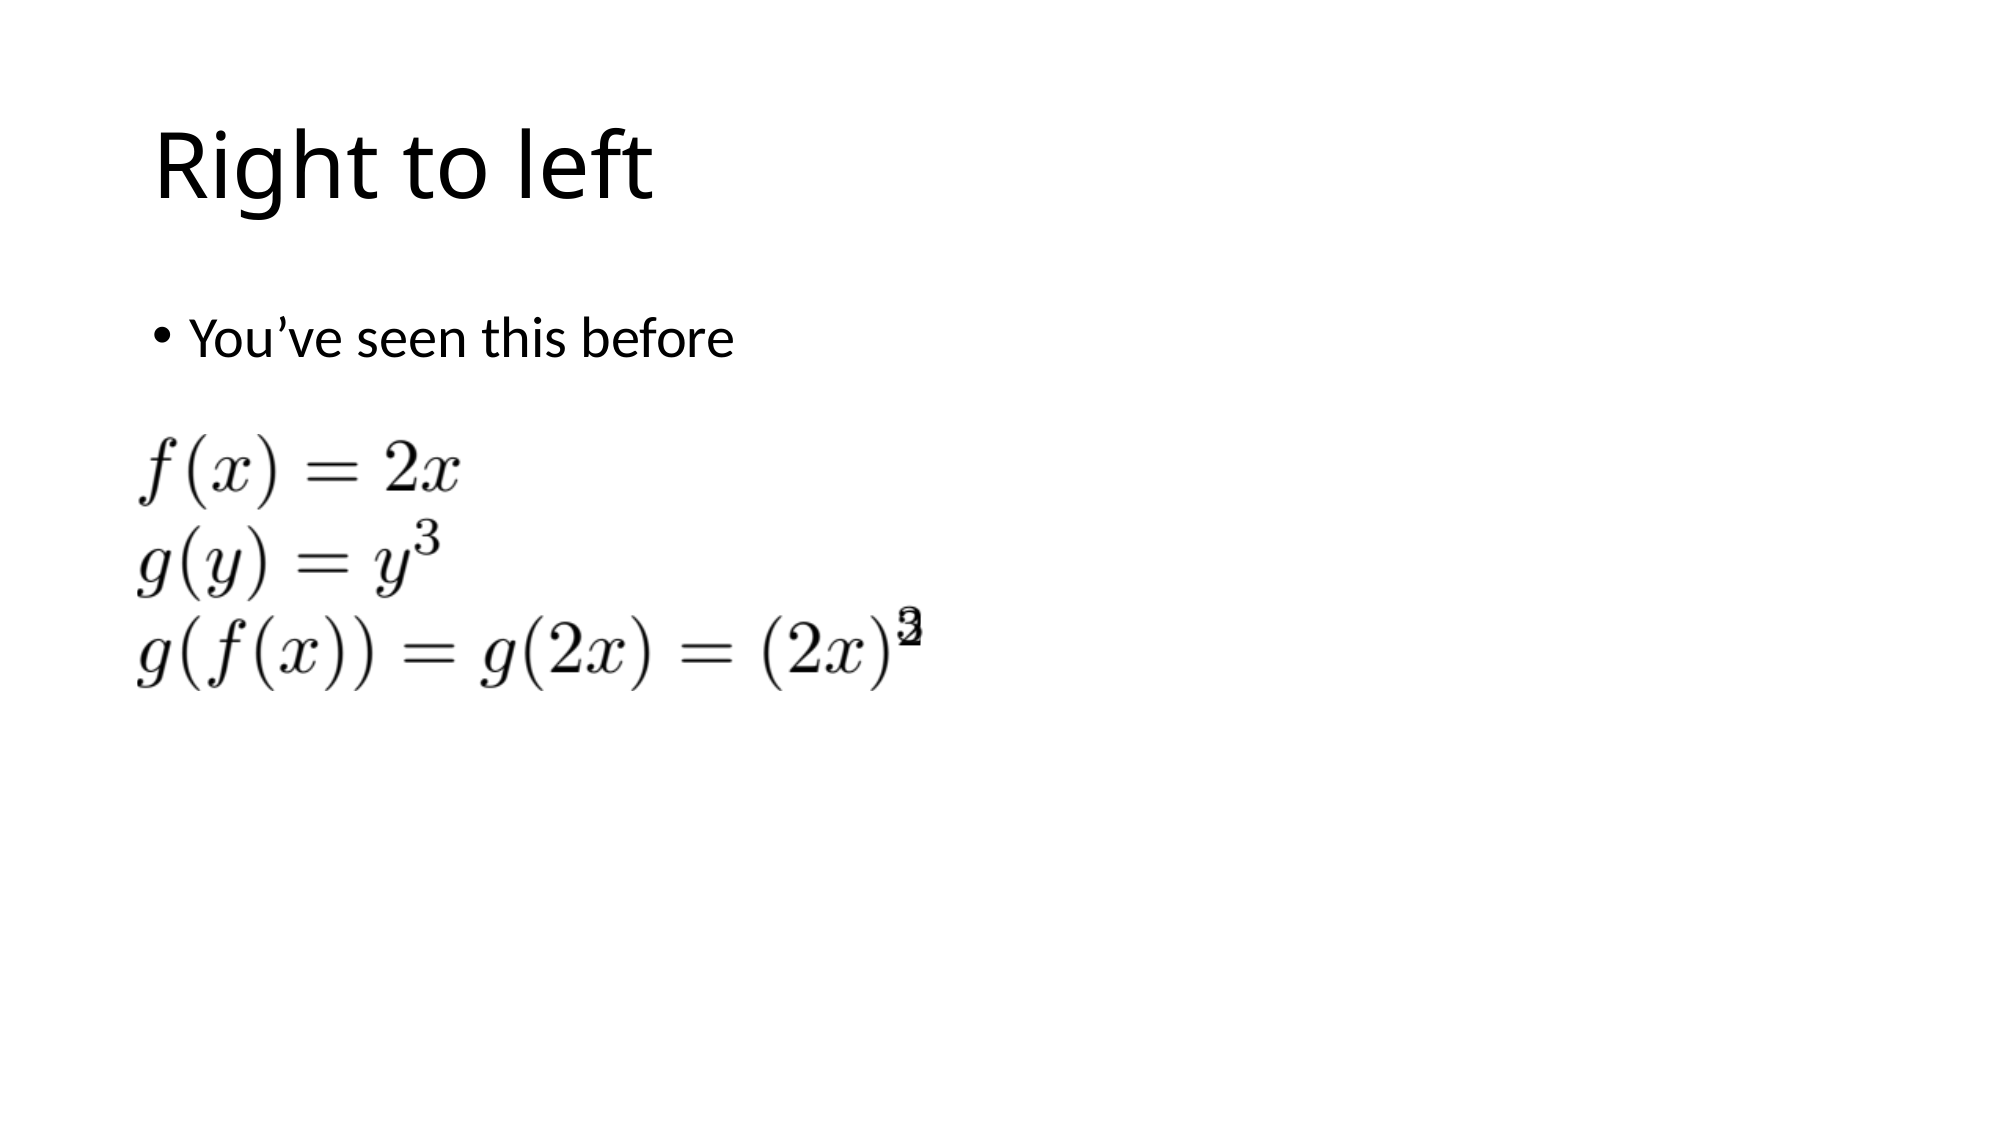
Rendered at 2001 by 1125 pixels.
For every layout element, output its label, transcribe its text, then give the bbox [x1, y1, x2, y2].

title Right to left [137, 59, 1863, 278]
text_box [137, 434, 948, 691]
list You’ve seen this before [137, 299, 1863, 1014]
